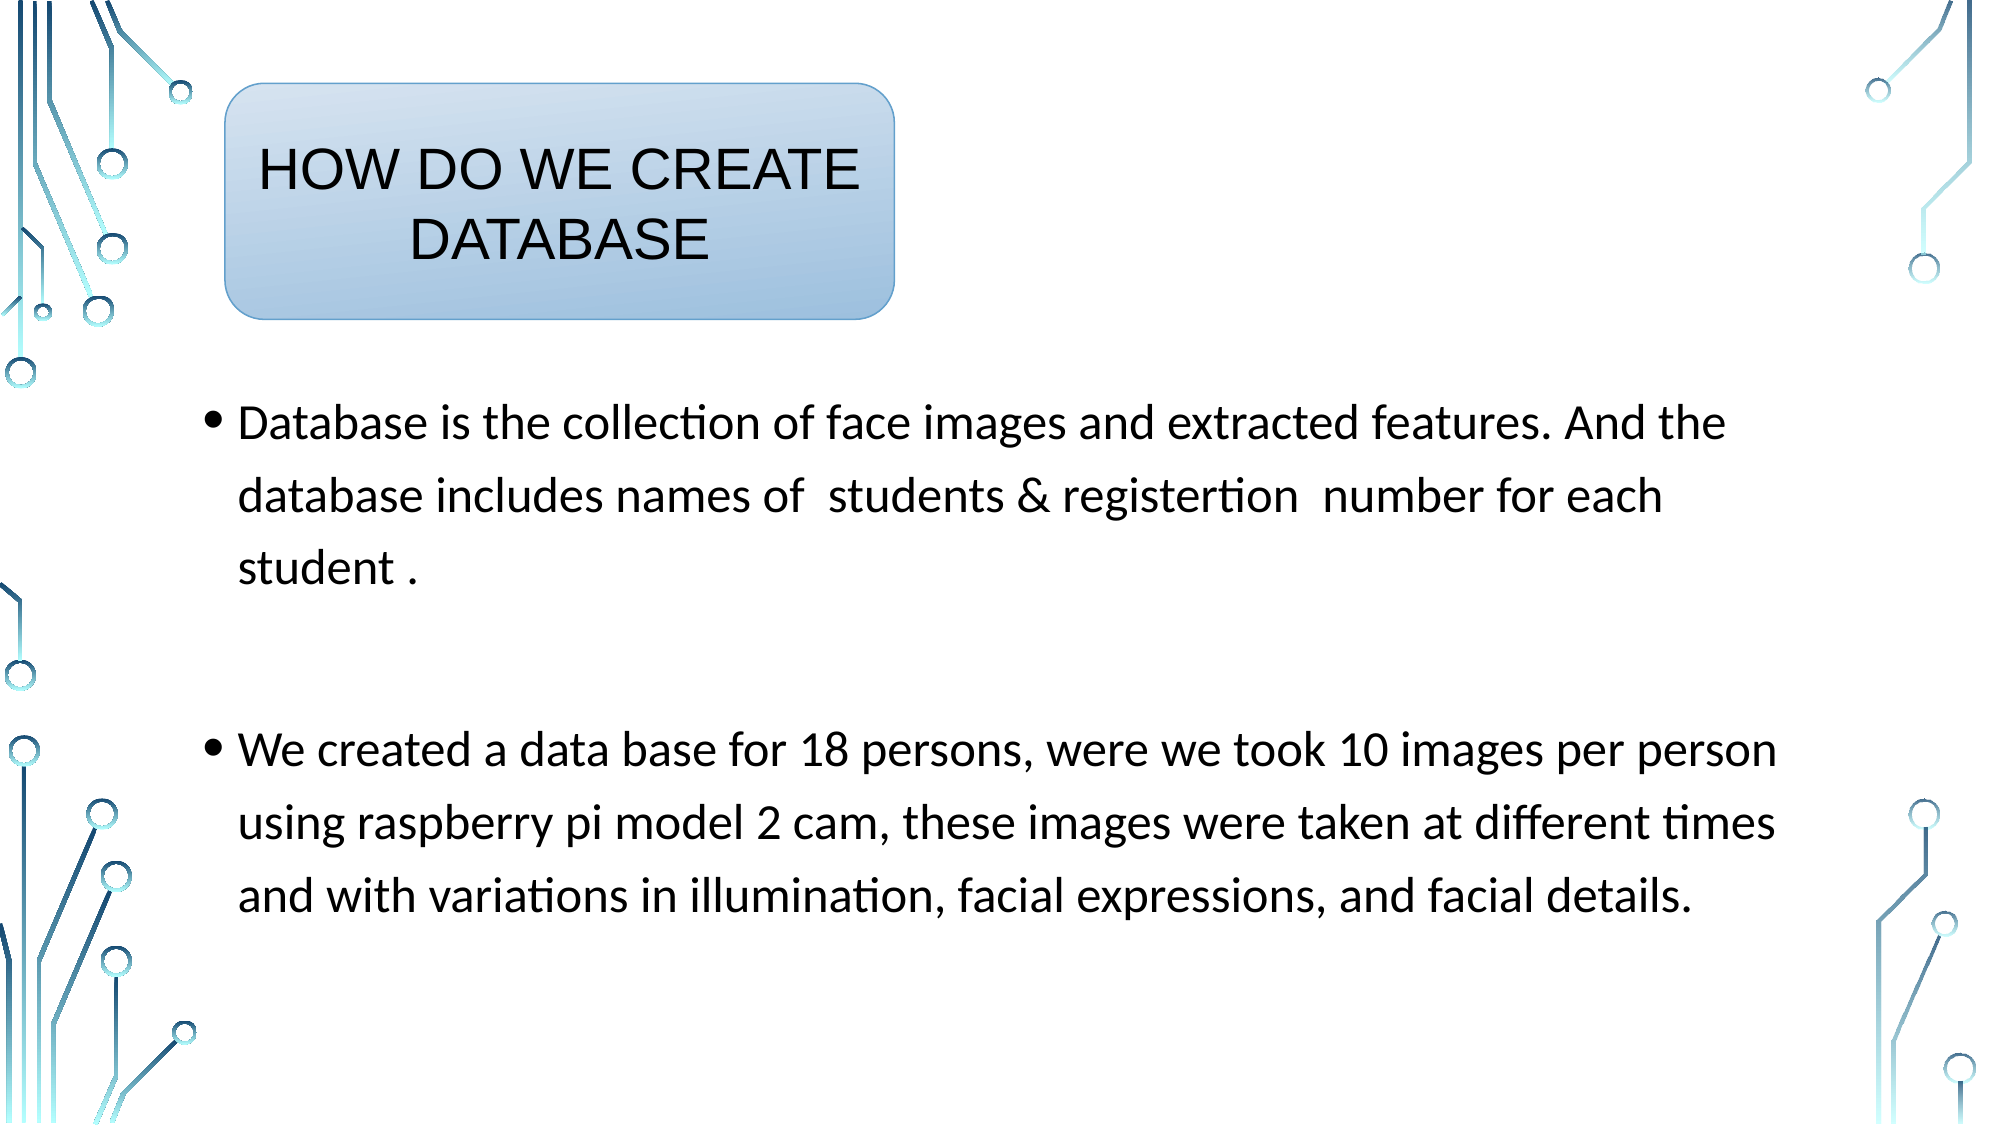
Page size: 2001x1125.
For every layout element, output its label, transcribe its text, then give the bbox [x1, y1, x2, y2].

list Database is the collection of face images and extracted features. And the database includes names of students & registertion number for each student . We created a data base for 18 persons, were we took 10 images per person using raspberry pi model 2 cam, these images were taken at different times and with variations in illumination, facial expressions, and facial details. [187, 369, 1813, 950]
text_box HOW DO WE CREATE DATABASE [224, 82, 896, 321]
